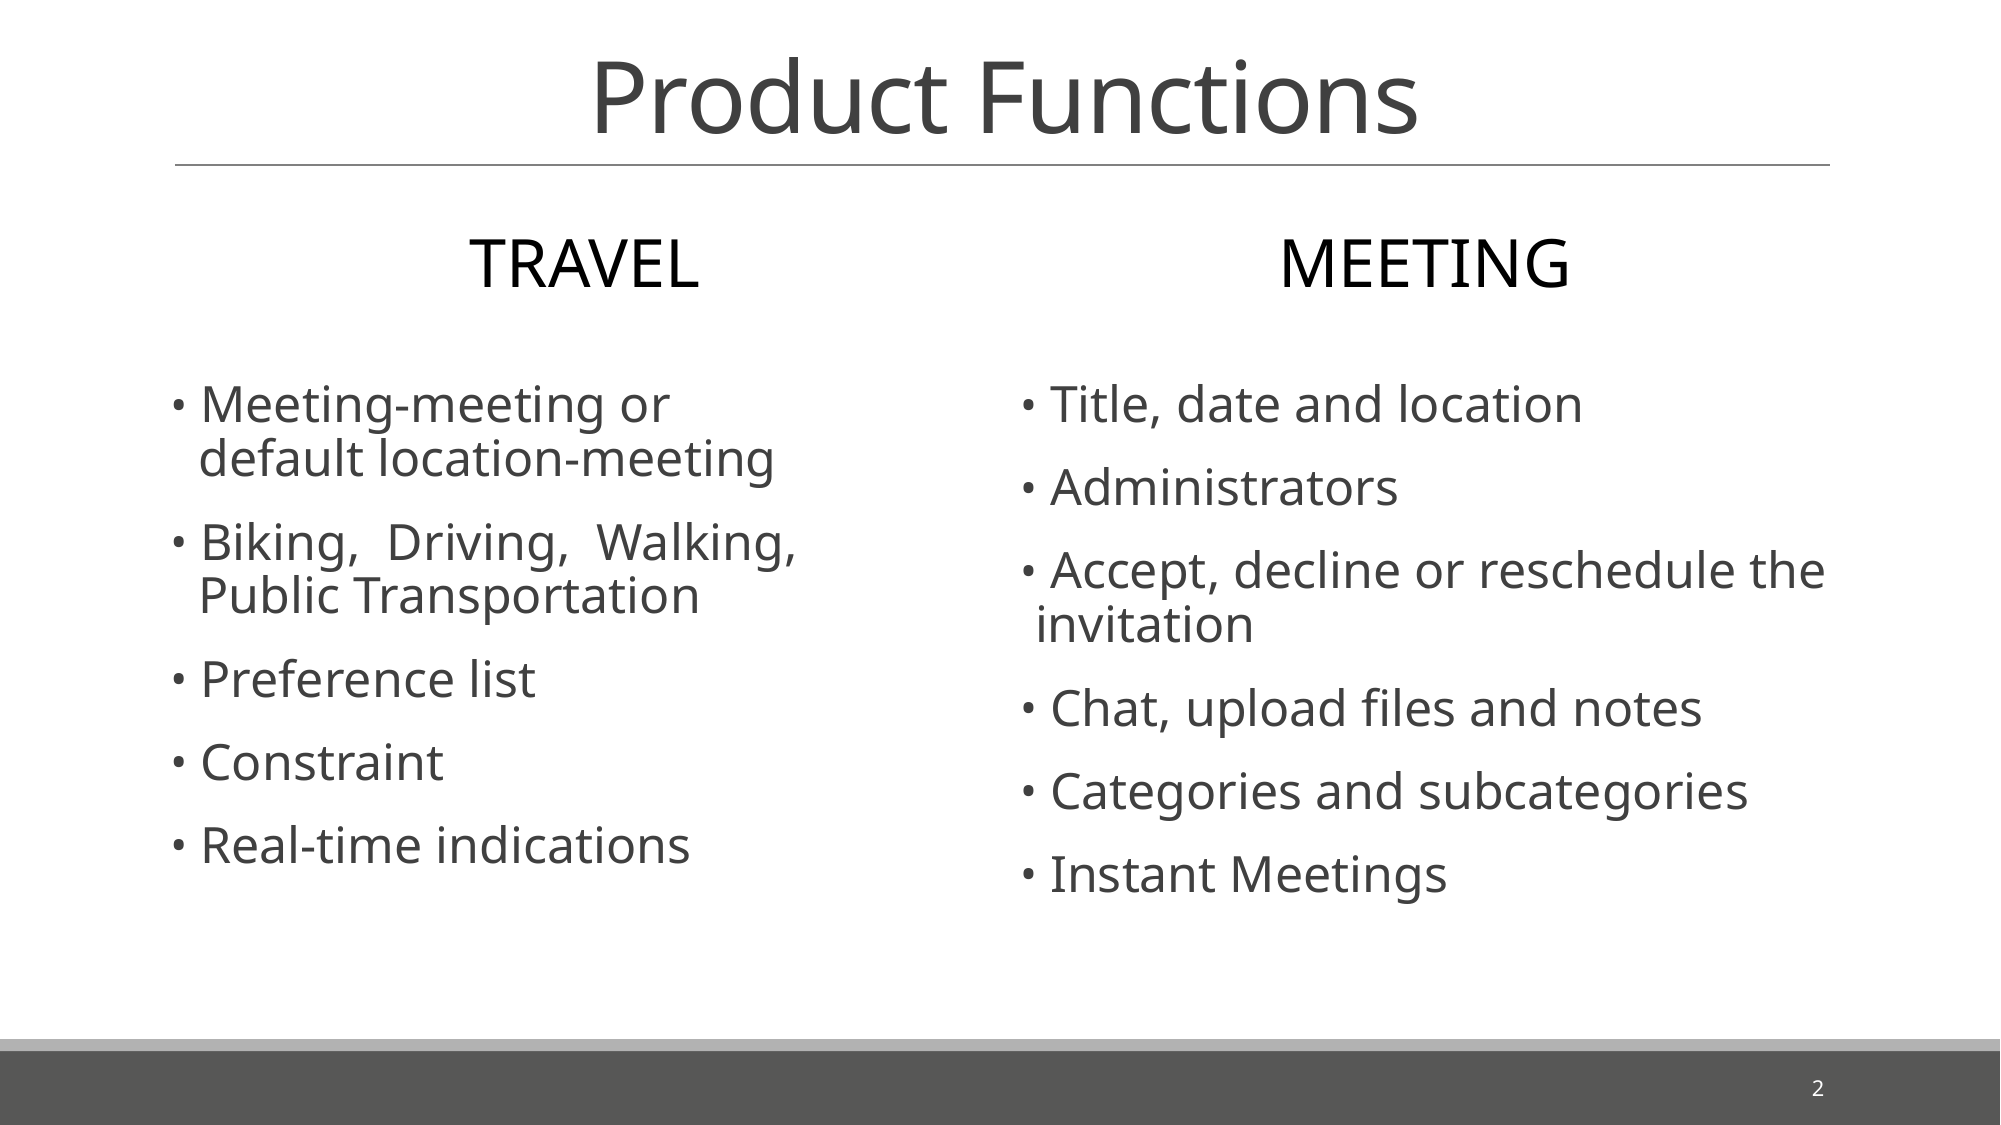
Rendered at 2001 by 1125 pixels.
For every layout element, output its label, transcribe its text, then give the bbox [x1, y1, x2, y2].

list Title, date and location Administrators Accept, decline or reschedule the invitation Chat, upload files and notes Categories and subcategories Instant Meetings [1020, 372, 1830, 963]
title Product Functions [180, 0, 1830, 162]
slide_number 2 [1624, 1059, 1840, 1120]
list Travel [180, 218, 990, 313]
list Meeting [1020, 218, 1830, 313]
list Meeting-meeting or default location-meeting Biking, Driving, Walking, Public Transportation Preference list Constraint Real-time indications [170, 372, 990, 963]
